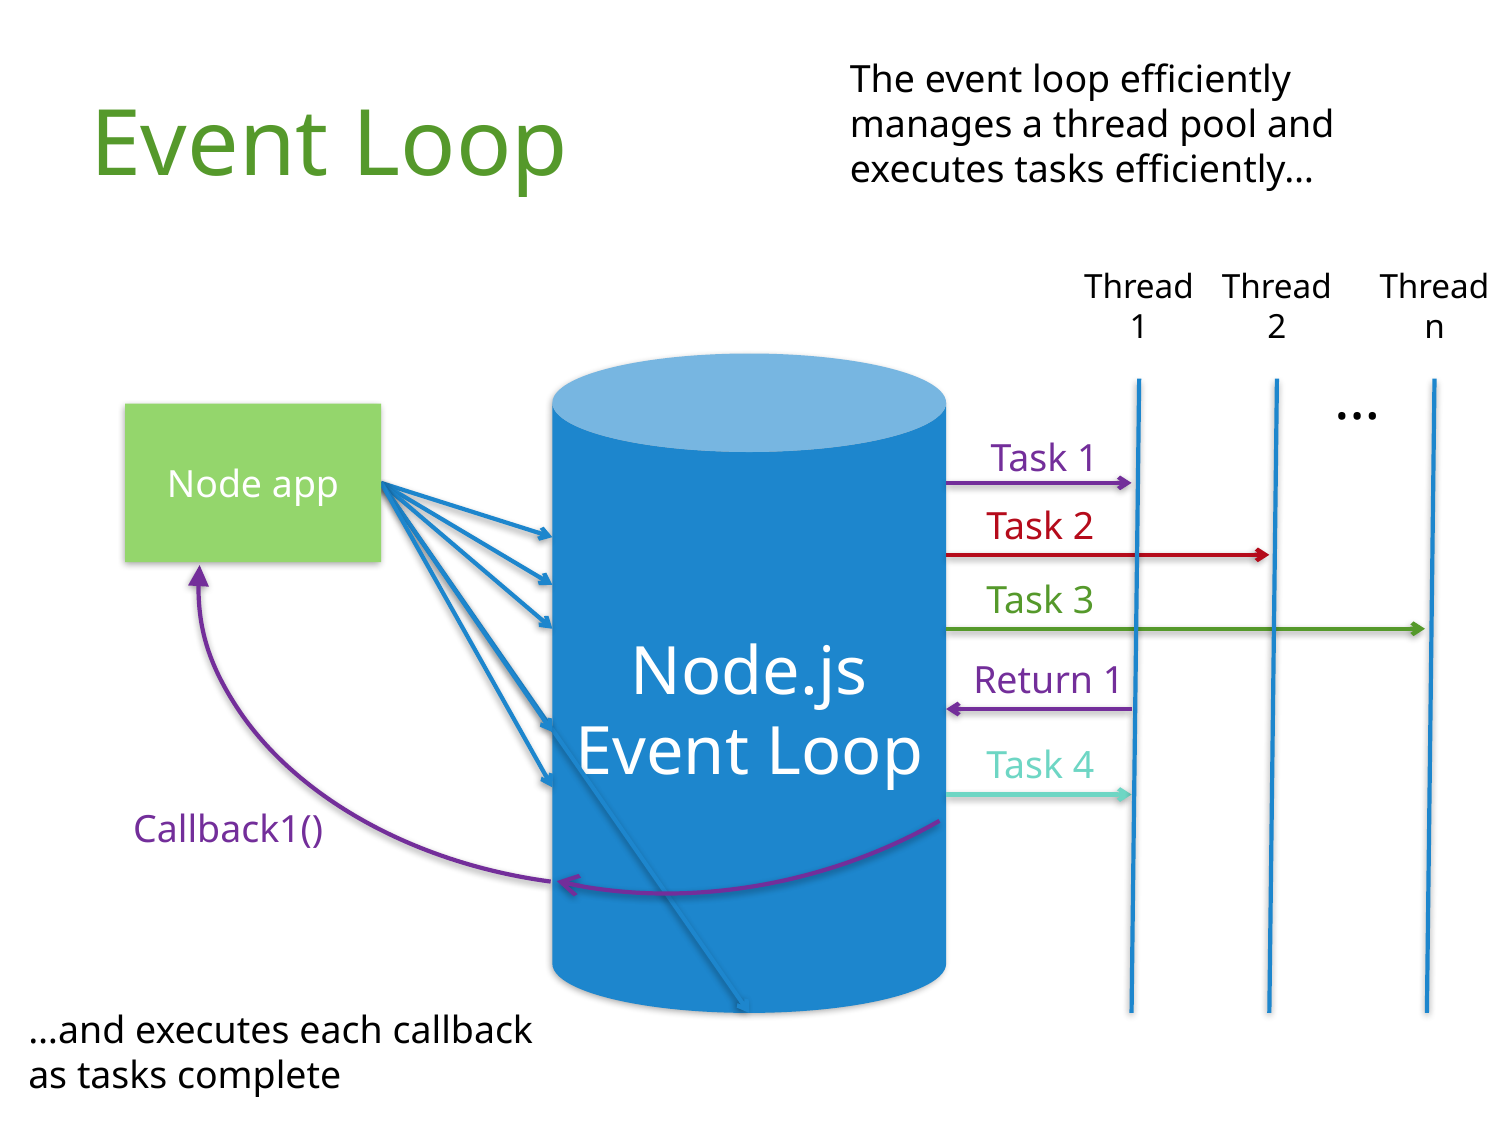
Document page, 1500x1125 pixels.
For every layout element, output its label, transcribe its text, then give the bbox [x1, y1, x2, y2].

text_box Task 2 [971, 494, 1110, 554]
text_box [380, 482, 553, 788]
text_box The event loop efficiently manages a thread pool and executes tasks efficiently… [835, 47, 1415, 198]
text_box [1269, 378, 1278, 1014]
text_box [1426, 378, 1435, 1014]
text_box Thread 1 [1062, 257, 1200, 353]
text_box Task 3 [971, 568, 1110, 627]
text_box Node app [124, 403, 382, 563]
text_box Thread n [1357, 257, 1500, 353]
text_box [1131, 378, 1140, 1014]
text_box [188, 571, 593, 884]
text_box Return 1 [958, 648, 1126, 708]
text_box Node.js Event Loop [551, 352, 947, 1014]
text_box [556, 608, 941, 897]
text_box …and executes each callback as tasks complete [13, 999, 593, 1104]
text_box Thread 2 [1200, 257, 1354, 353]
text_box … [1320, 353, 1396, 439]
text_box Task 4 [971, 733, 1110, 793]
text_box Task 1 [975, 426, 1114, 482]
text_box Callback1() [118, 797, 339, 858]
title Event Loop [75, 45, 1425, 233]
